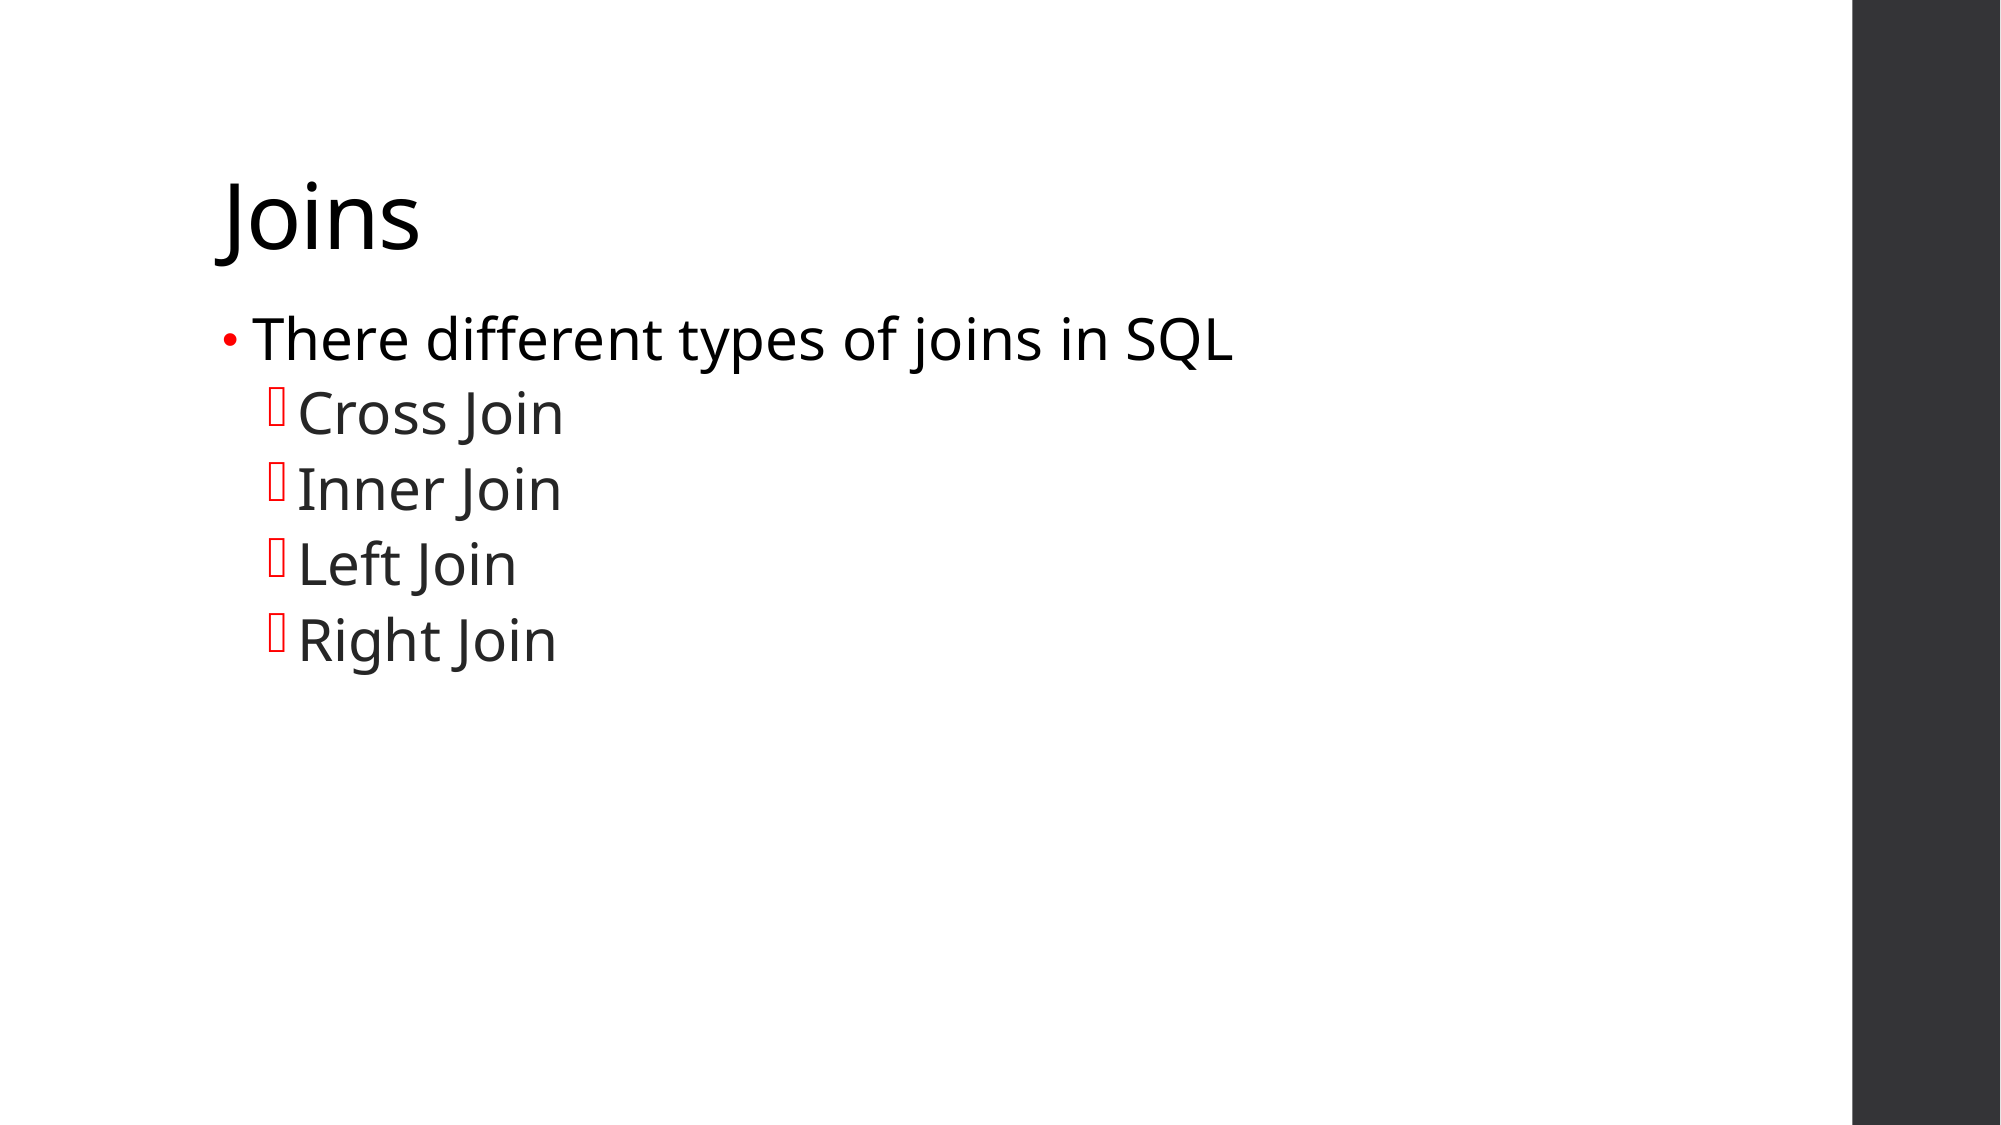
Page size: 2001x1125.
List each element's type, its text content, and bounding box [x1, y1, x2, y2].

list There different types of joins in SQL Cross Join Inner Join Left Join Right Join [206, 299, 1617, 1014]
title Joins [206, 60, 1797, 278]
